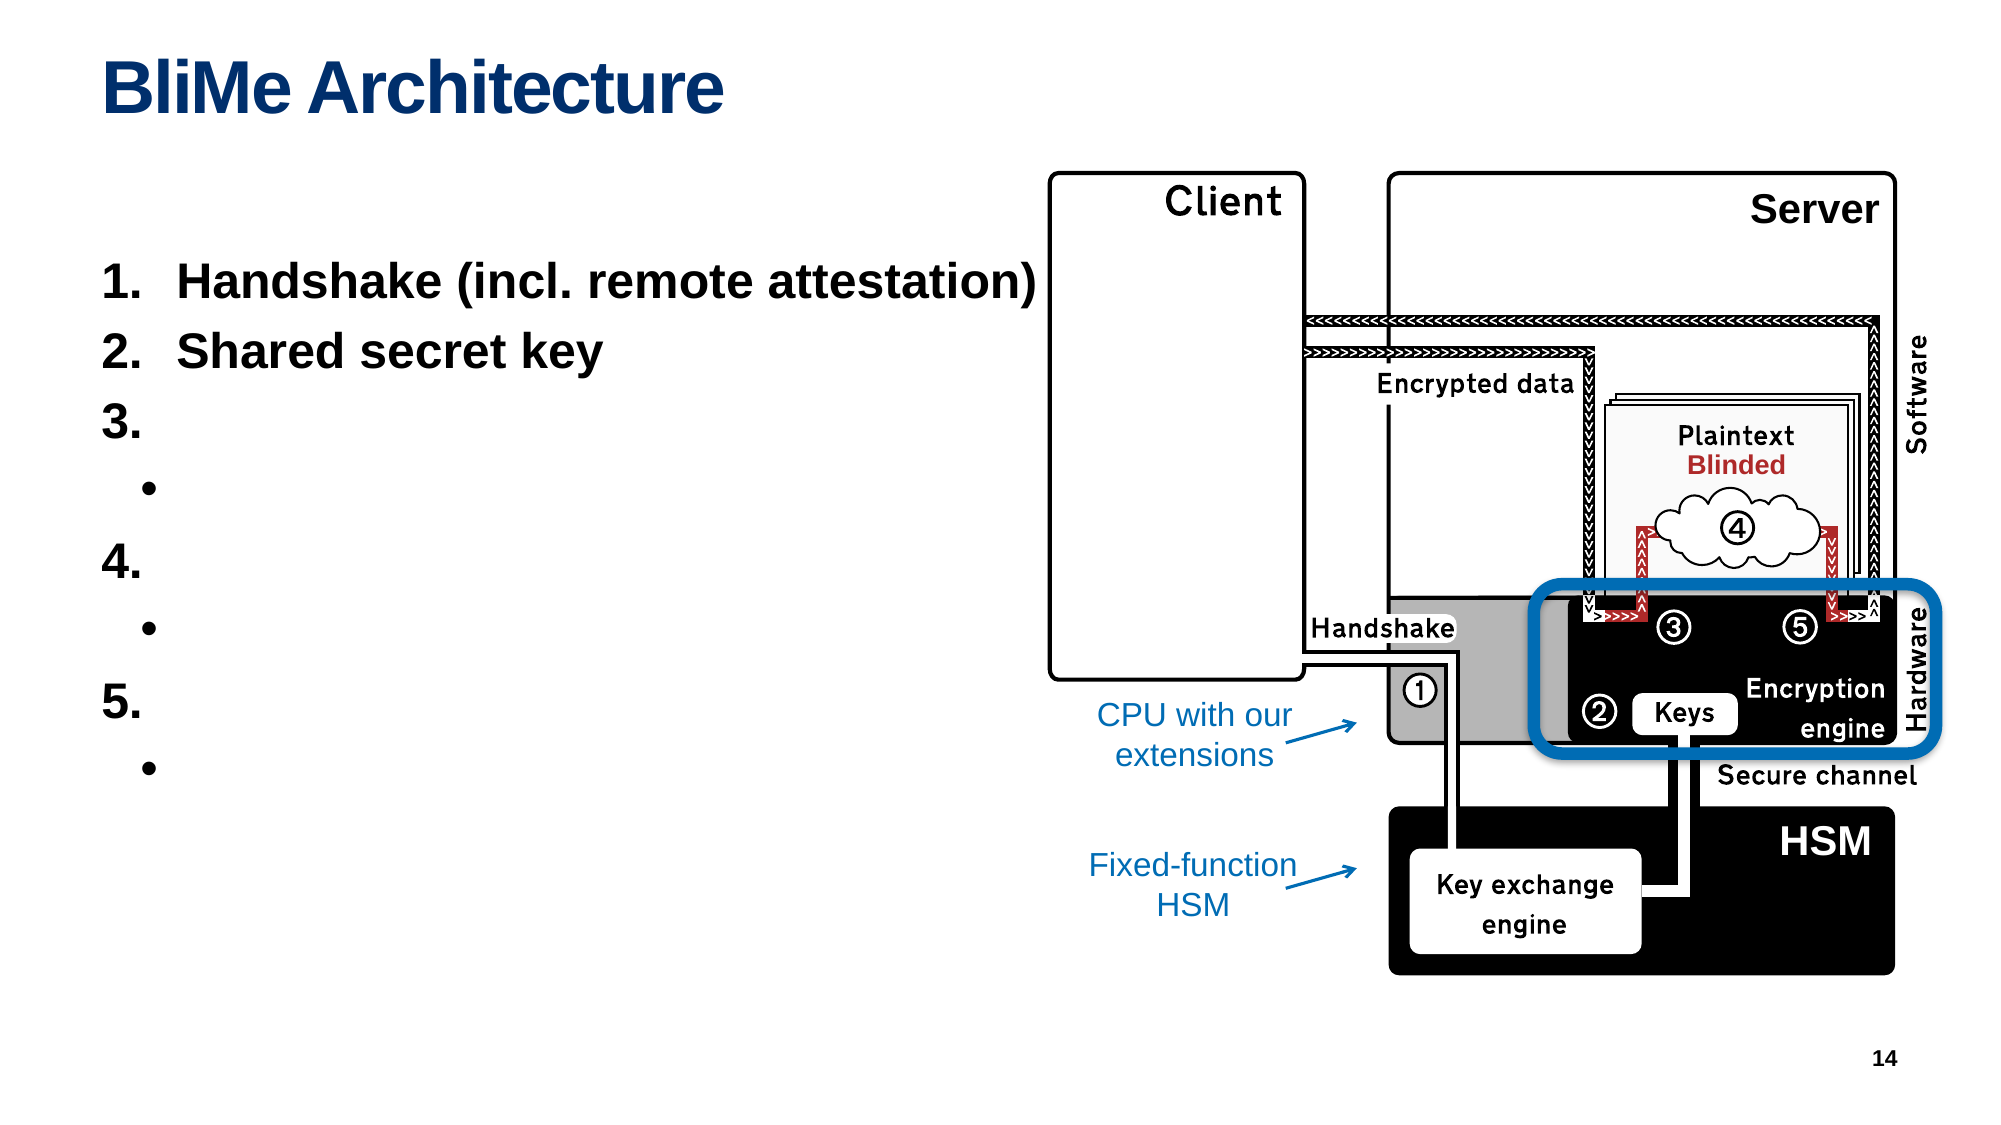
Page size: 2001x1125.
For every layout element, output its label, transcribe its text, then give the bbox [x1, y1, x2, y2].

list Handshake (incl. remote attestation) Shared secret key Atomic data import (inputs) Decrypt & blind (Blinded ← true) Safe (“blinded”) computation Enforced by BliMe HW extensions Atomic data export (result) Encrypt & unblind (Blinded ← false) [101, 248, 979, 905]
text_box 14 [1767, 1044, 1898, 1071]
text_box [984, 170, 1935, 984]
title BliMe Architecture [101, 52, 1898, 248]
